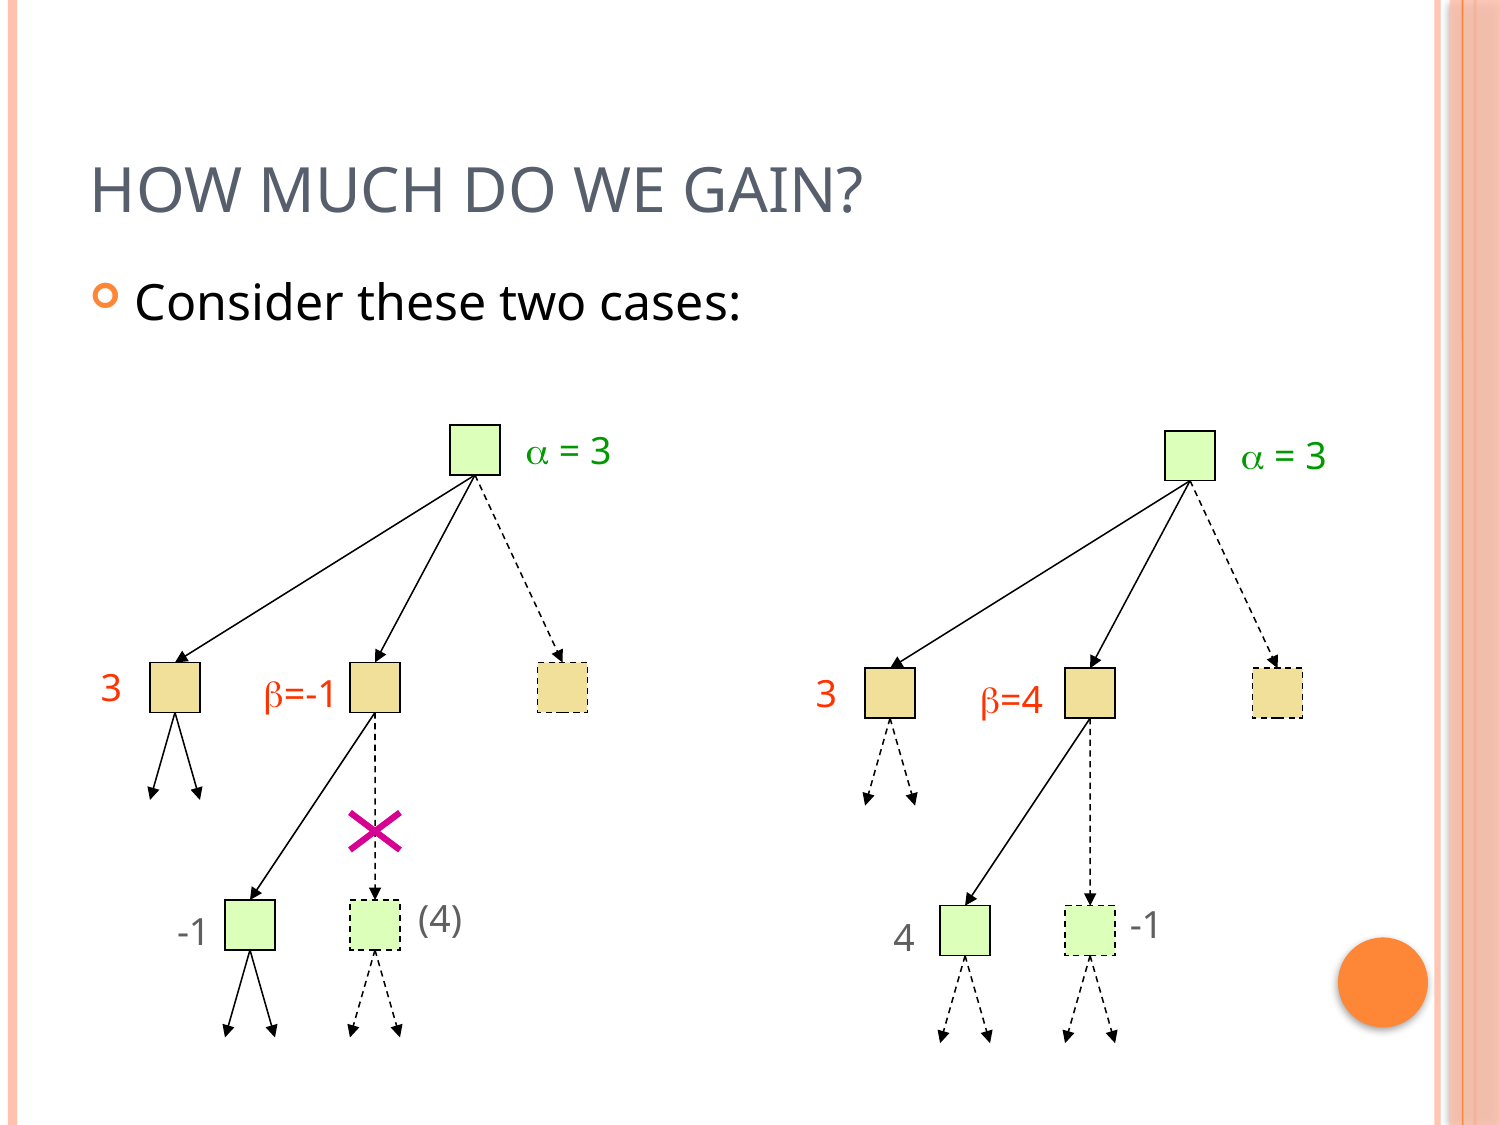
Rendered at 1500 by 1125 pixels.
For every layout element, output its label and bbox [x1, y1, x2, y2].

list [75, 262, 1300, 1062]
text_box [799, 424, 1344, 1044]
title [75, 45, 1300, 233]
text_box [84, 418, 629, 1039]
